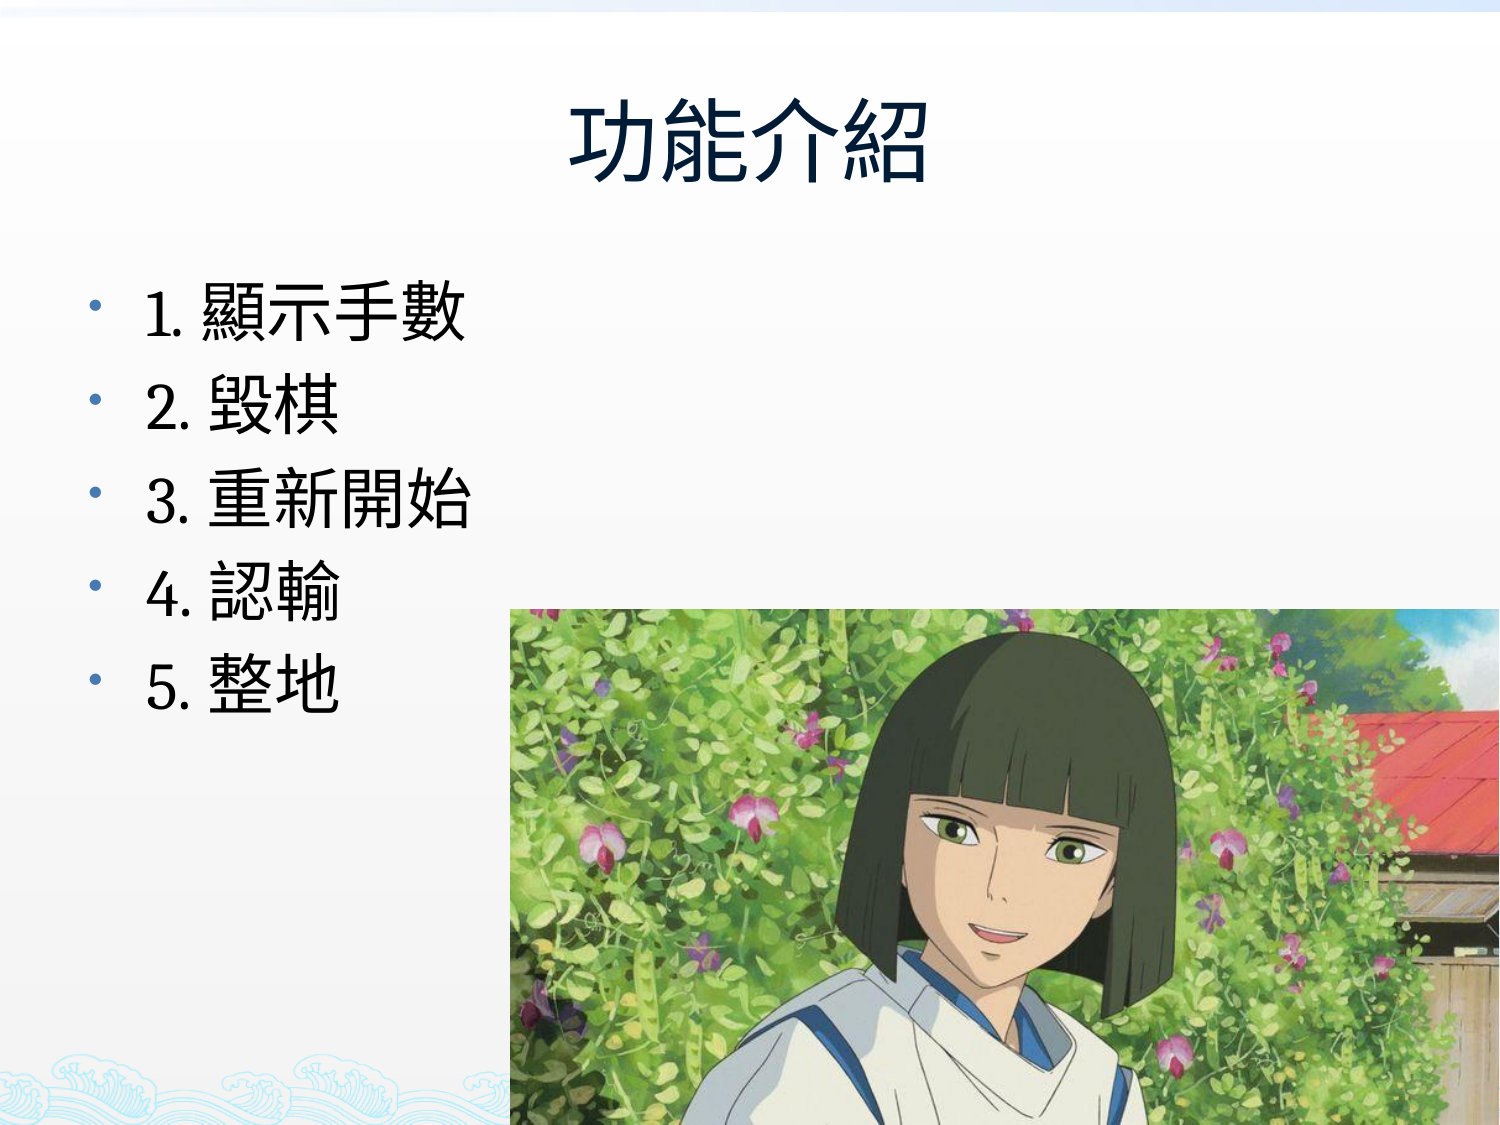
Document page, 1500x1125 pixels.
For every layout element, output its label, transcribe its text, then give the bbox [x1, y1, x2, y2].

title 功能介紹 [75, 45, 1425, 233]
list 1.顯示手數 2.毀棋 3.重新開始 4.認輸 5.整地 [75, 262, 1425, 1005]
picture [509, 609, 1499, 1125]
